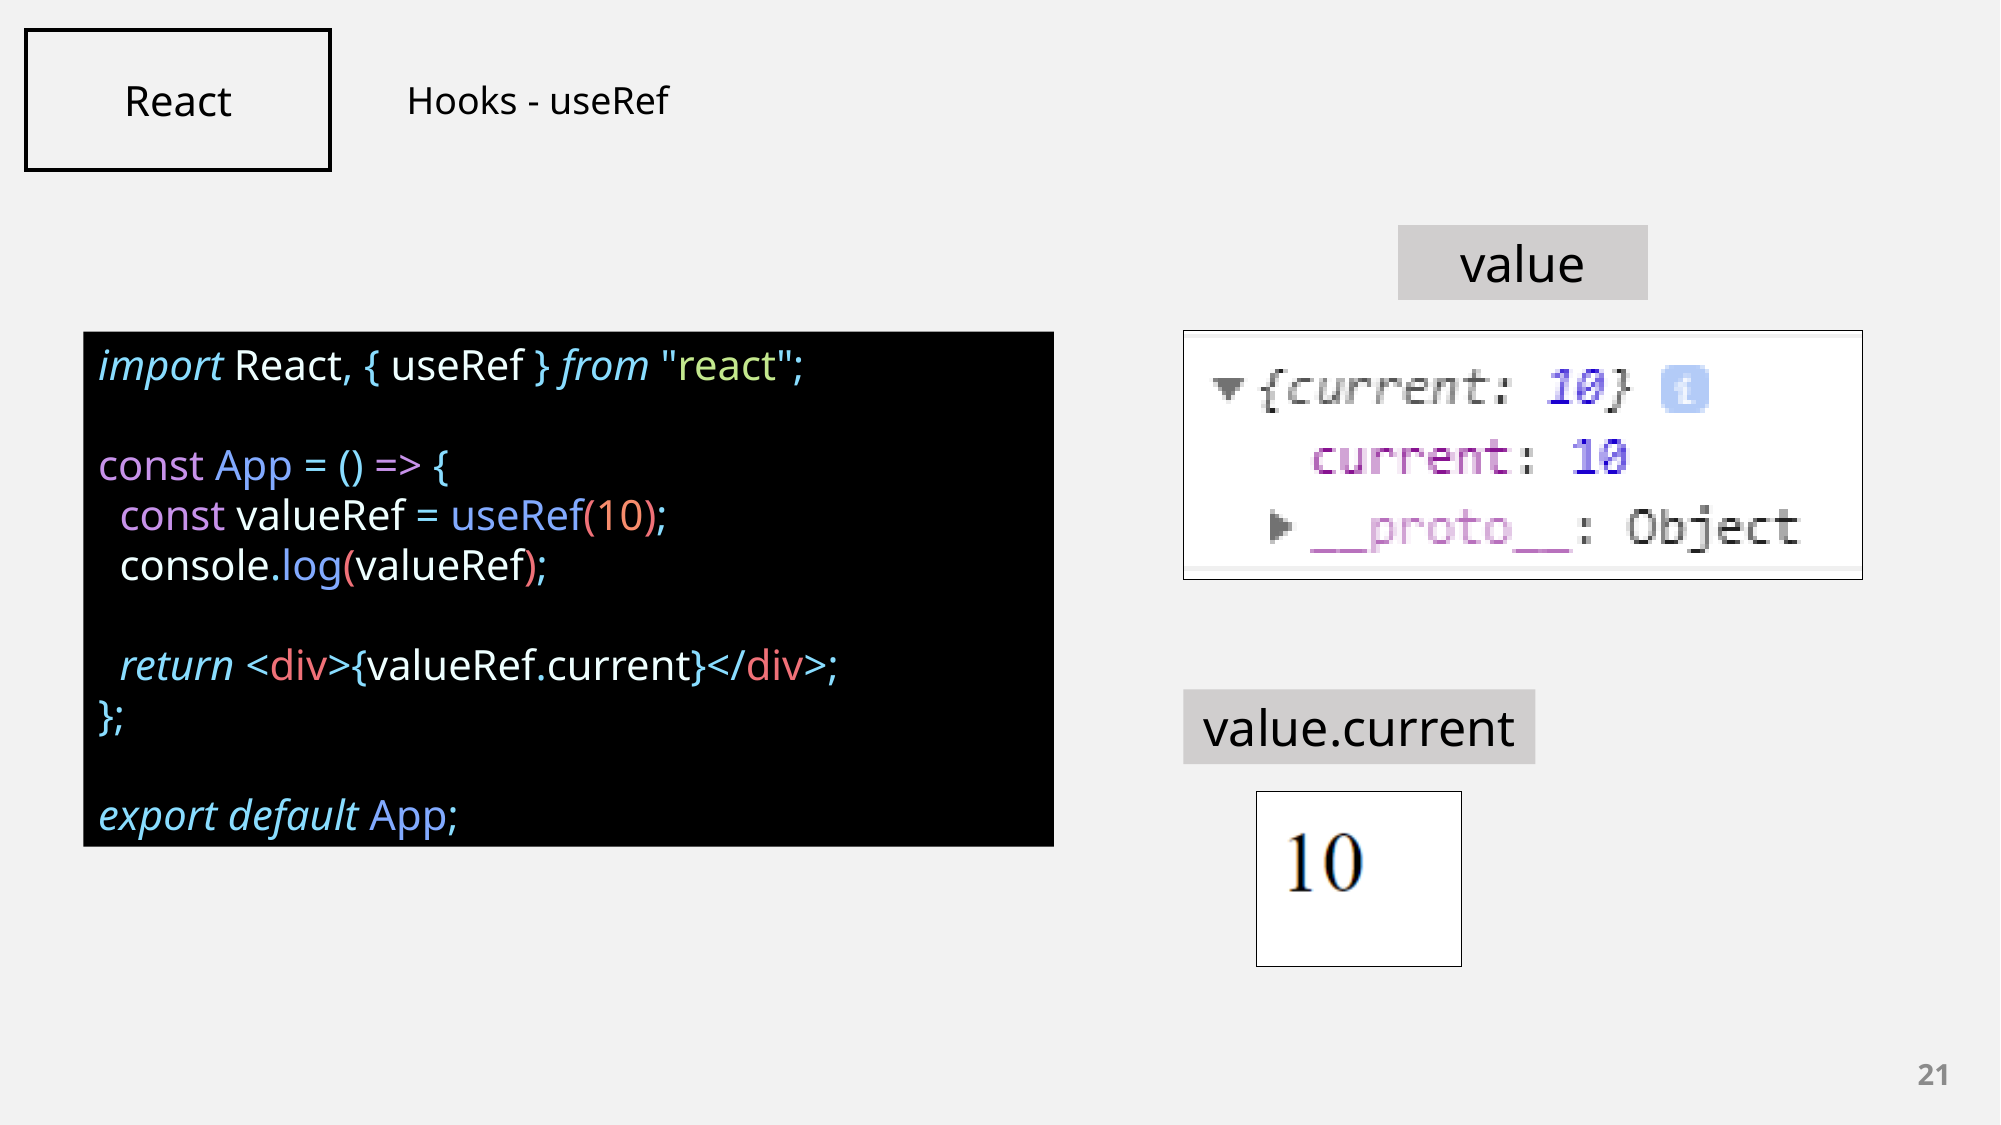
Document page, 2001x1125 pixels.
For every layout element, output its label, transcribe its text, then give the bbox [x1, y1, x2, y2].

picture [1183, 330, 1863, 580]
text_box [26, 29, 330, 171]
slide_number 21 [1897, 1046, 1972, 1107]
text_box import React, { useRef } from "react"; const App = () => { const valueRef = useRef(10); console.log(valueRef); return <div>{valueRef.current}</div>; }; export default App; [83, 331, 1054, 847]
text_box value [1398, 225, 1648, 300]
text_box value.current [1183, 689, 1536, 765]
picture [1256, 791, 1462, 967]
text_box Hooks - useRef [391, 69, 938, 129]
